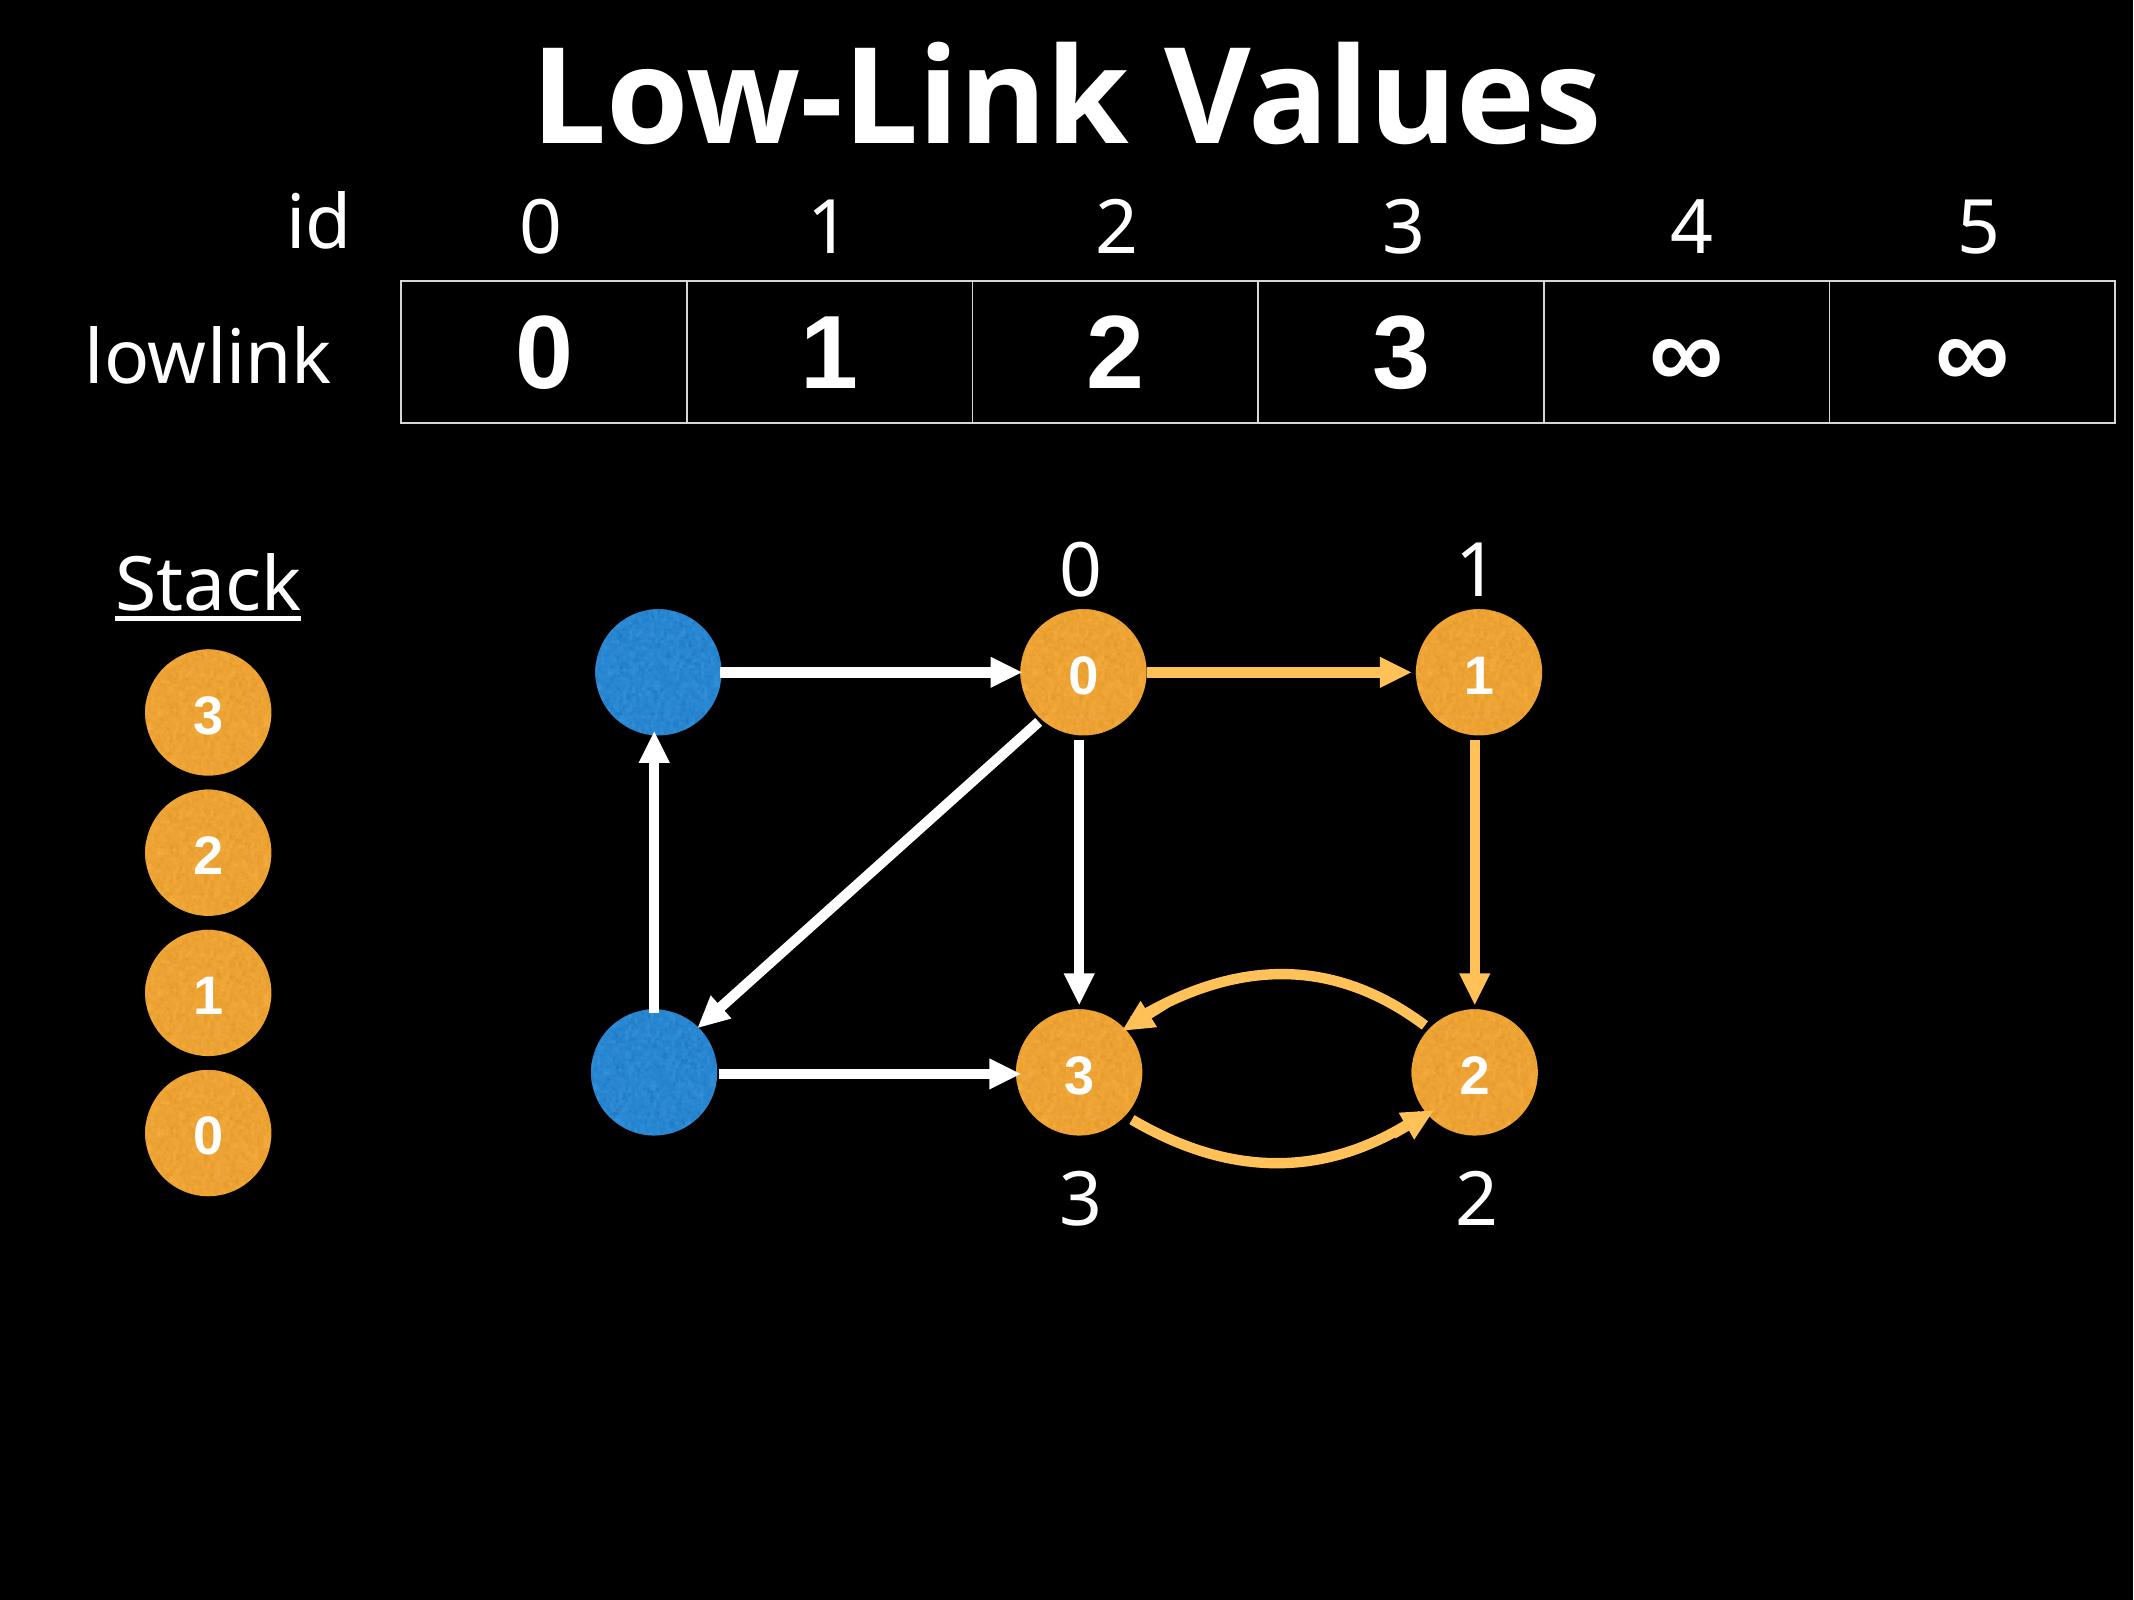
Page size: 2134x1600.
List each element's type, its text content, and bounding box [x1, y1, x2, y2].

text_box 3 [1051, 1164, 1112, 1250]
table_header ∞ [1545, 282, 1829, 422]
text_box 1 [145, 929, 272, 1057]
table_header 1 [688, 282, 972, 422]
text_box 2 [1086, 169, 1147, 277]
text_box 3 [1374, 169, 1434, 277]
text_box lowlink [76, 300, 341, 408]
text_box id [277, 165, 360, 273]
text_box 5 [1949, 169, 2009, 277]
text_box 0 [511, 169, 572, 277]
table_header 3 [1259, 282, 1543, 422]
text_box 0 [145, 1070, 272, 1197]
text_box 4 [1661, 169, 1722, 277]
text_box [590, 609, 1543, 1164]
text_box 1 [799, 169, 860, 277]
table_header ∞ [1830, 282, 2114, 422]
text_box 1 [1447, 513, 1507, 609]
text_box 3 [145, 649, 272, 776]
text_box 2 [1447, 1164, 1507, 1250]
table_header 0 [402, 282, 686, 422]
table_header 2 [973, 282, 1257, 422]
text_box Stack [106, 527, 310, 634]
text_box Low-Link Values [73, 1, 2060, 179]
text_box 2 [145, 789, 272, 916]
text_box 0 [1051, 513, 1112, 609]
